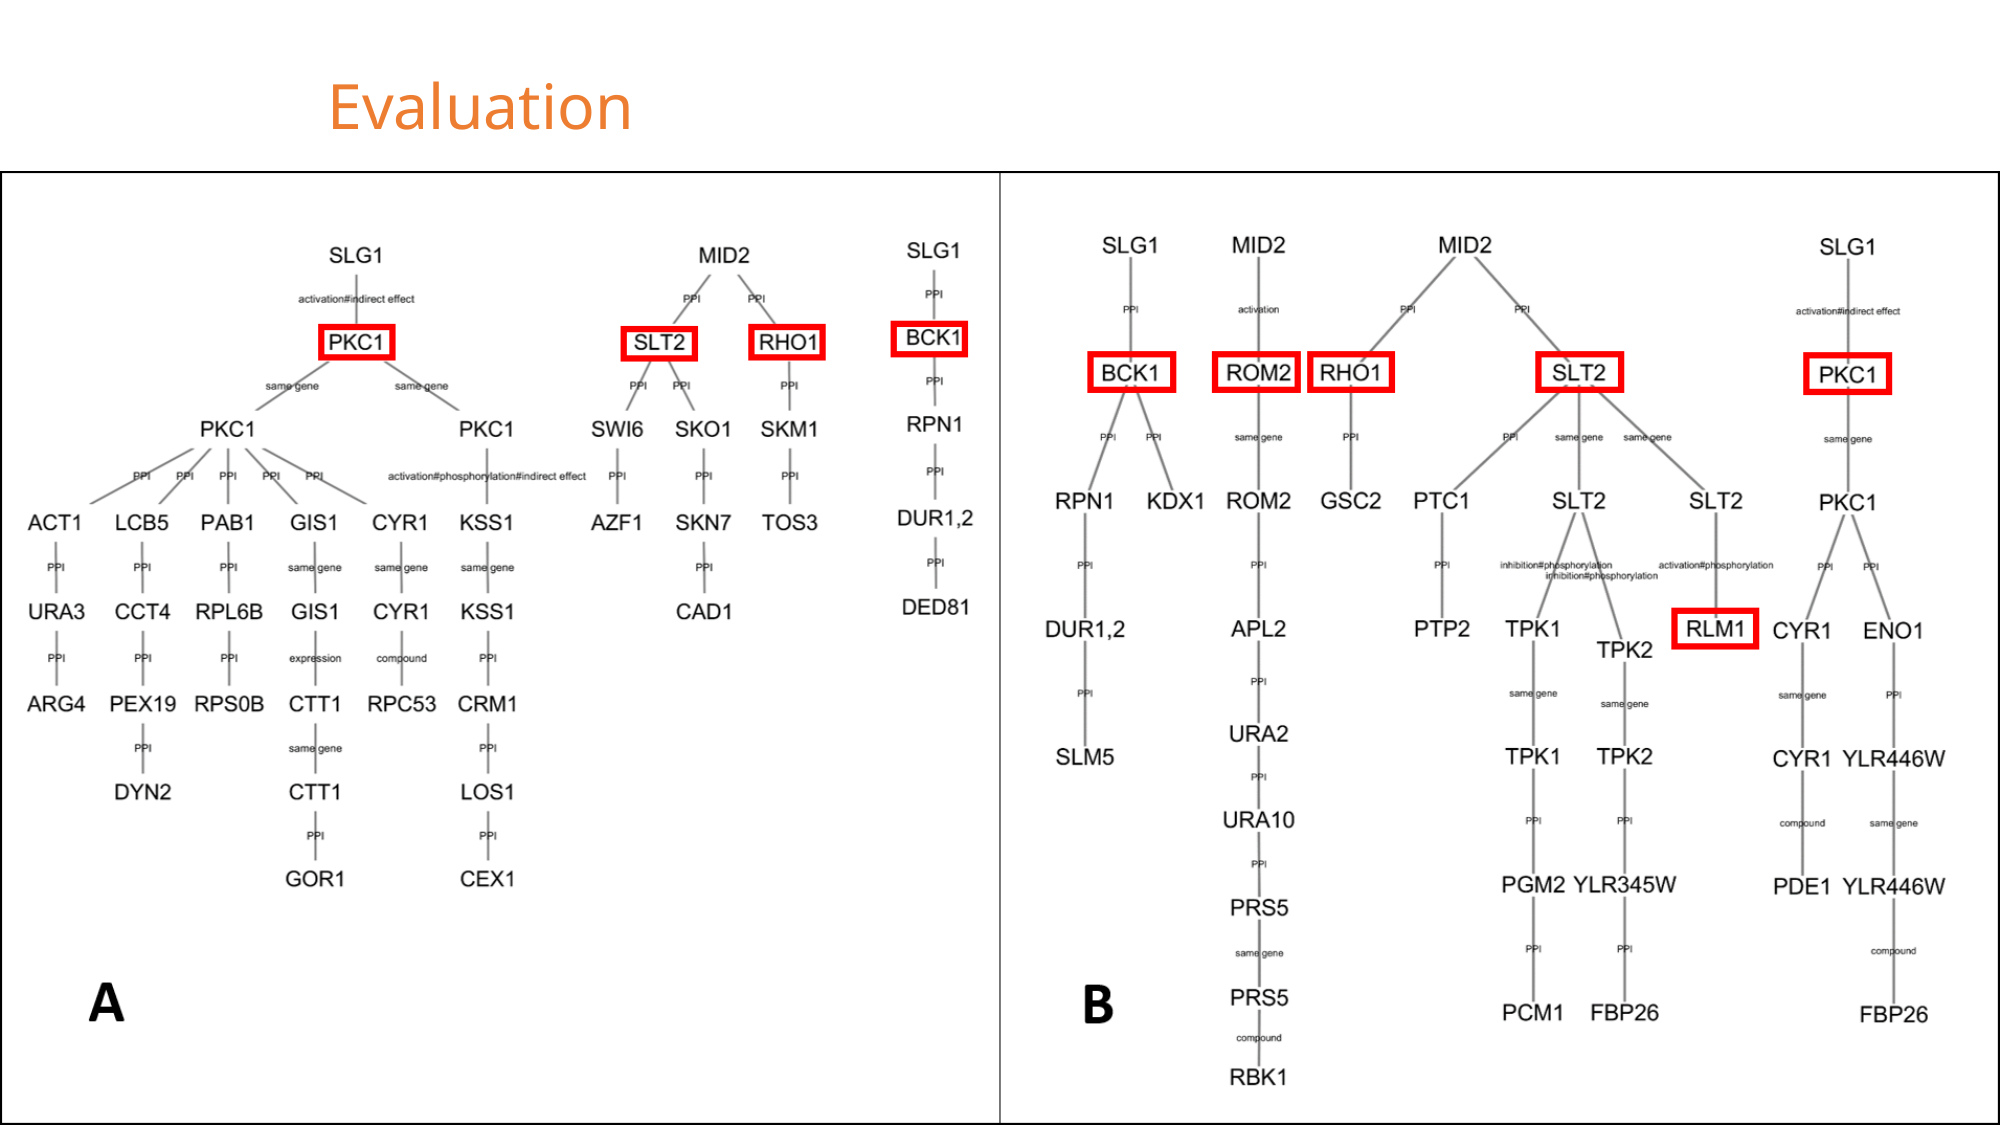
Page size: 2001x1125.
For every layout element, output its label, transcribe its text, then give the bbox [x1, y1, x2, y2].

text_box Evaluation [312, 37, 713, 151]
picture [0, 171, 2000, 1125]
